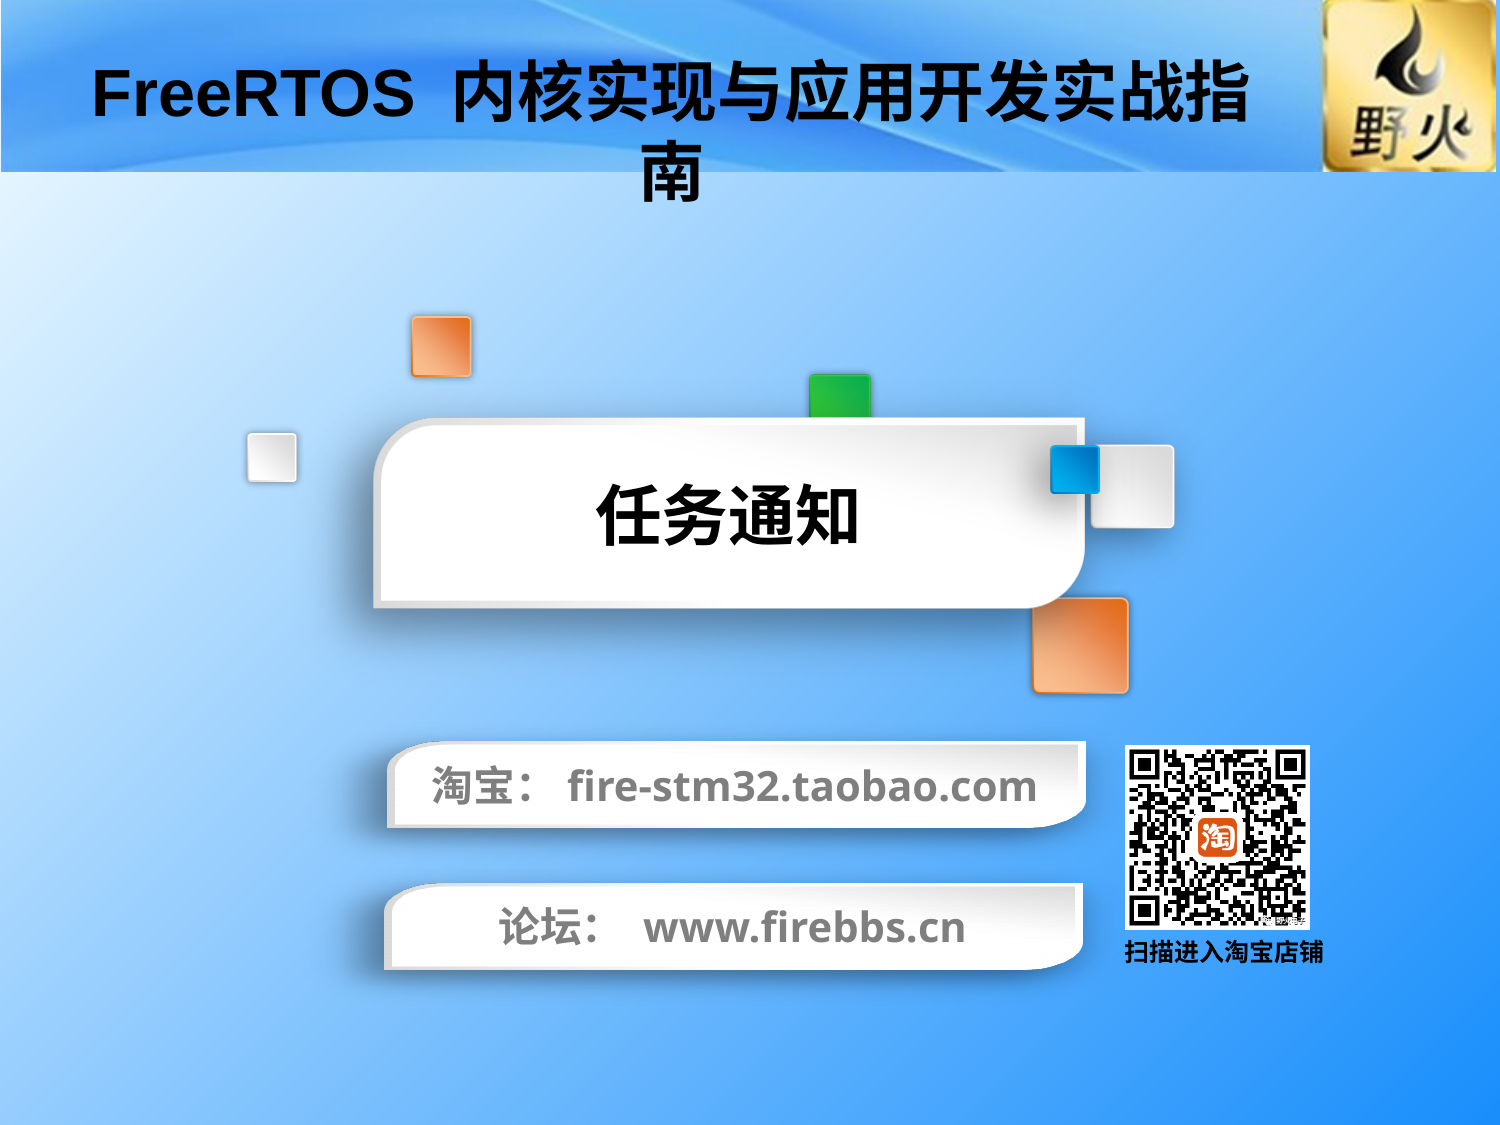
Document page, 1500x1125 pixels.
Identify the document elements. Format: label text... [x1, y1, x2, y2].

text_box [291, 715, 1147, 855]
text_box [1152, 395, 1224, 598]
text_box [289, 857, 1145, 1012]
picture [1124, 745, 1310, 931]
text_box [235, 420, 309, 495]
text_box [1188, 813, 1500, 1125]
picture [1, 0, 1496, 172]
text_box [398, 302, 485, 360]
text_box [973, 390, 1148, 565]
text_box FreeRTOS 内核实现与应用开发实战指南 [49, 180, 1295, 218]
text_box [277, 361, 1148, 702]
text_box 扫描进入淘宝店铺 [1148, 928, 1341, 974]
